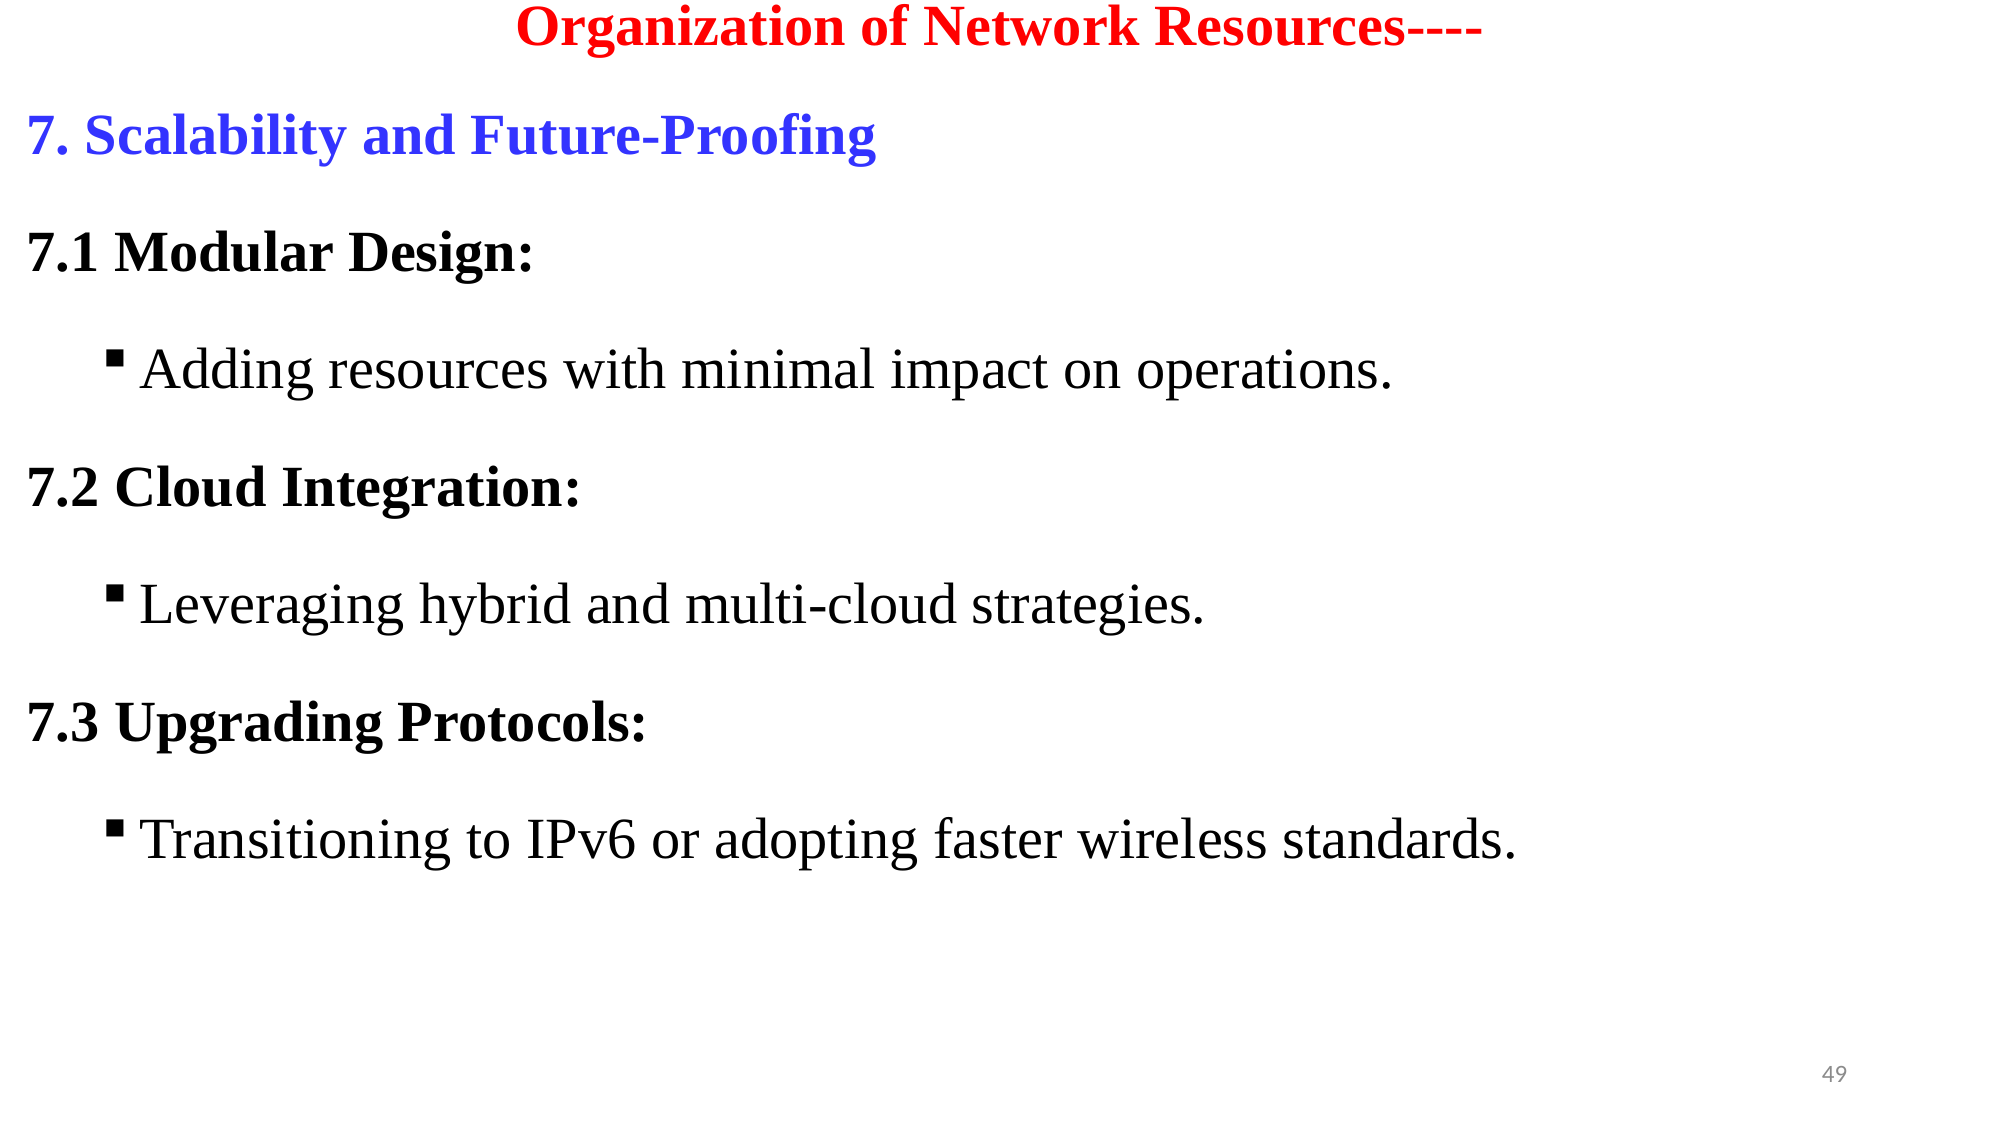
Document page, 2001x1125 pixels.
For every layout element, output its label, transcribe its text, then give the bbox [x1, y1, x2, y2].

slide_number 49 [1412, 1042, 1863, 1103]
title Organization of Network Resources---- [137, 0, 1863, 53]
list 7. Scalability and Future-Proofing 7.1 Modular Design: Adding resources with minimal impact on operations. 7.2 Cloud Integration: Leveraging hybrid and multi-cloud strategies. 7.3 Upgrading Protocols: Transitioning to IPv6 or adopting faster wireless standards. [11, 53, 2000, 1125]
